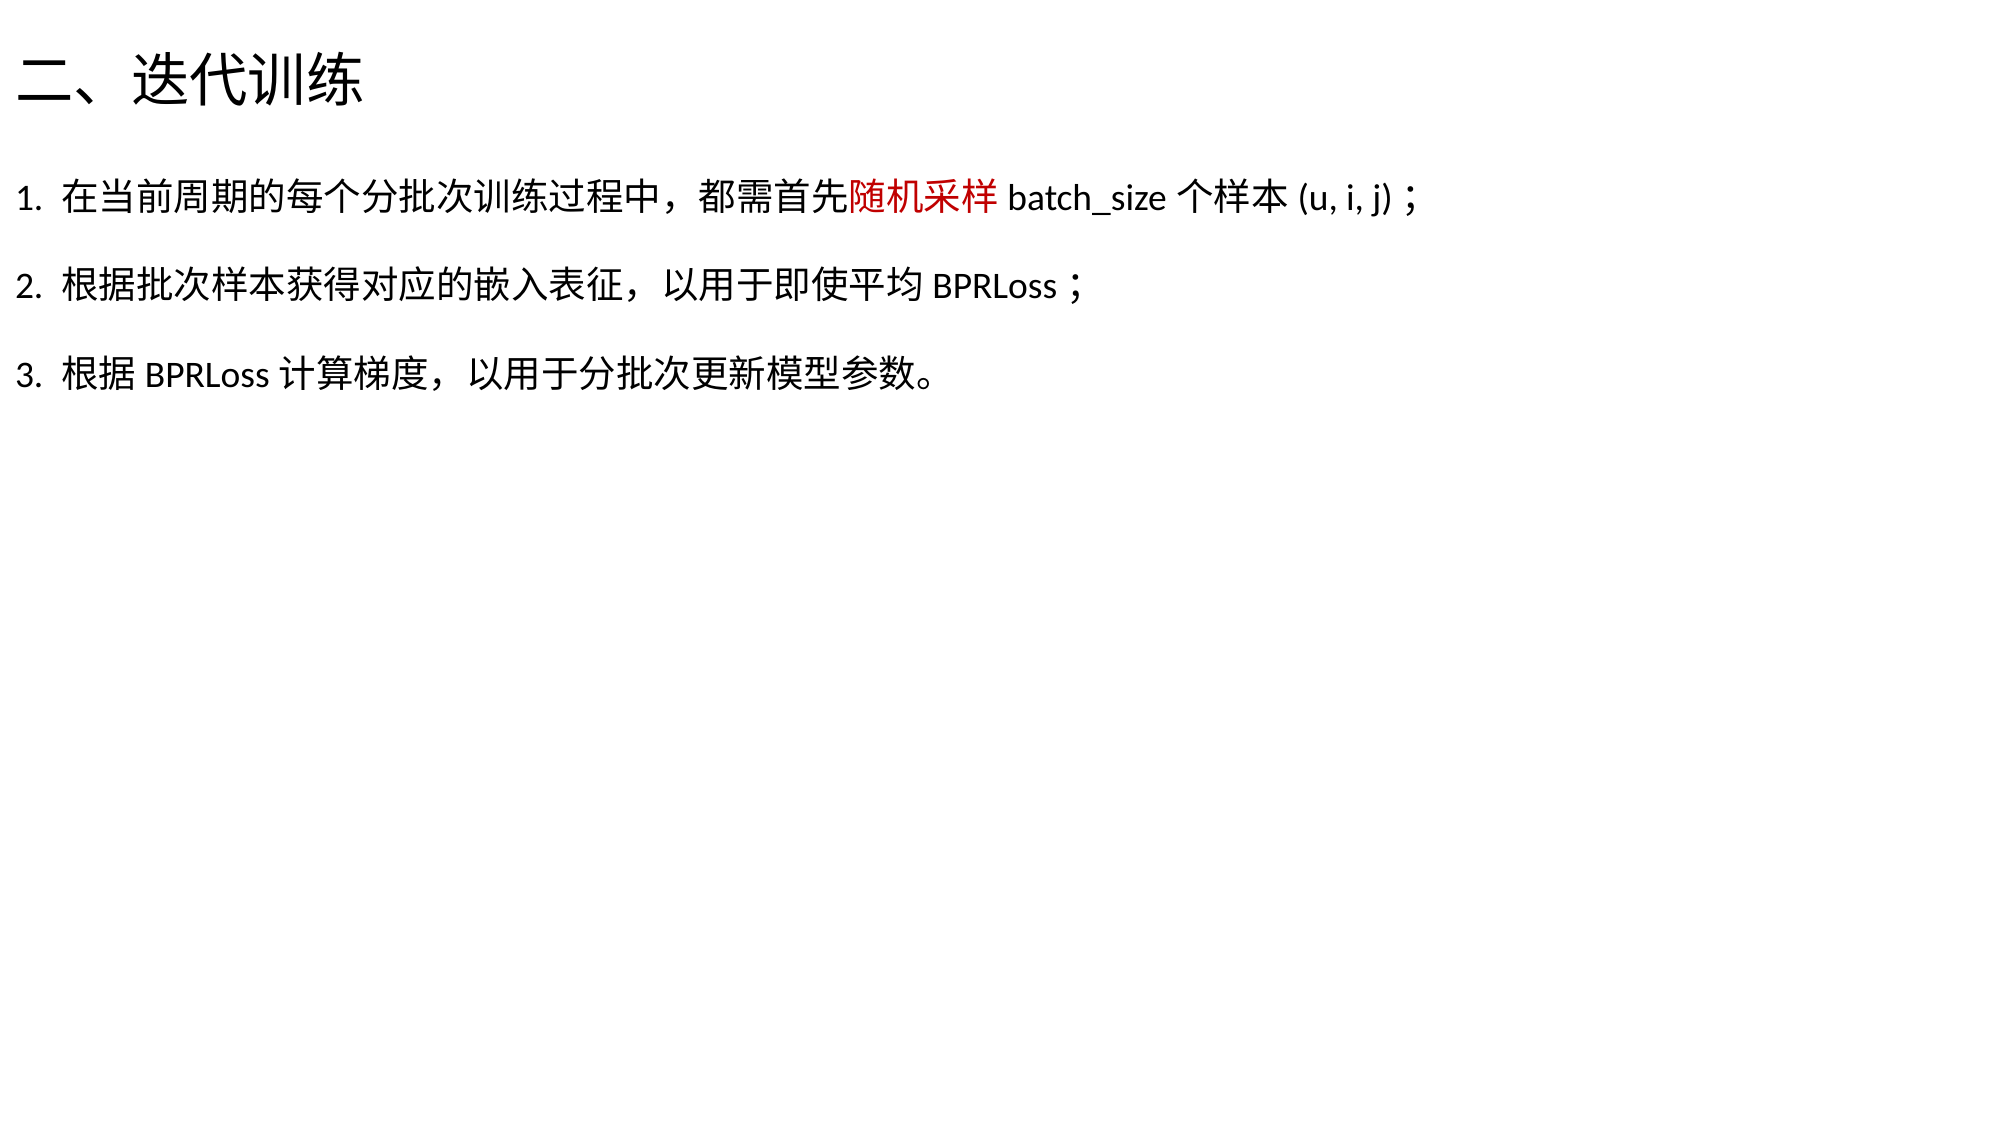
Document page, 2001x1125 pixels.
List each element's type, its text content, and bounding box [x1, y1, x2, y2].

list 1. 在当前周期的每个分批次训练过程中，都需首先随机采样batch_size个样本(u, i, j)； 2. 根据批次样本获得对应的嵌入表征，以用于即使平均BPRLoss； 3. 根据BPRLoss计算梯度，以用于分批次更新模型参数。 [0, 143, 2000, 1105]
title 二、迭代训练 [0, 0, 648, 143]
